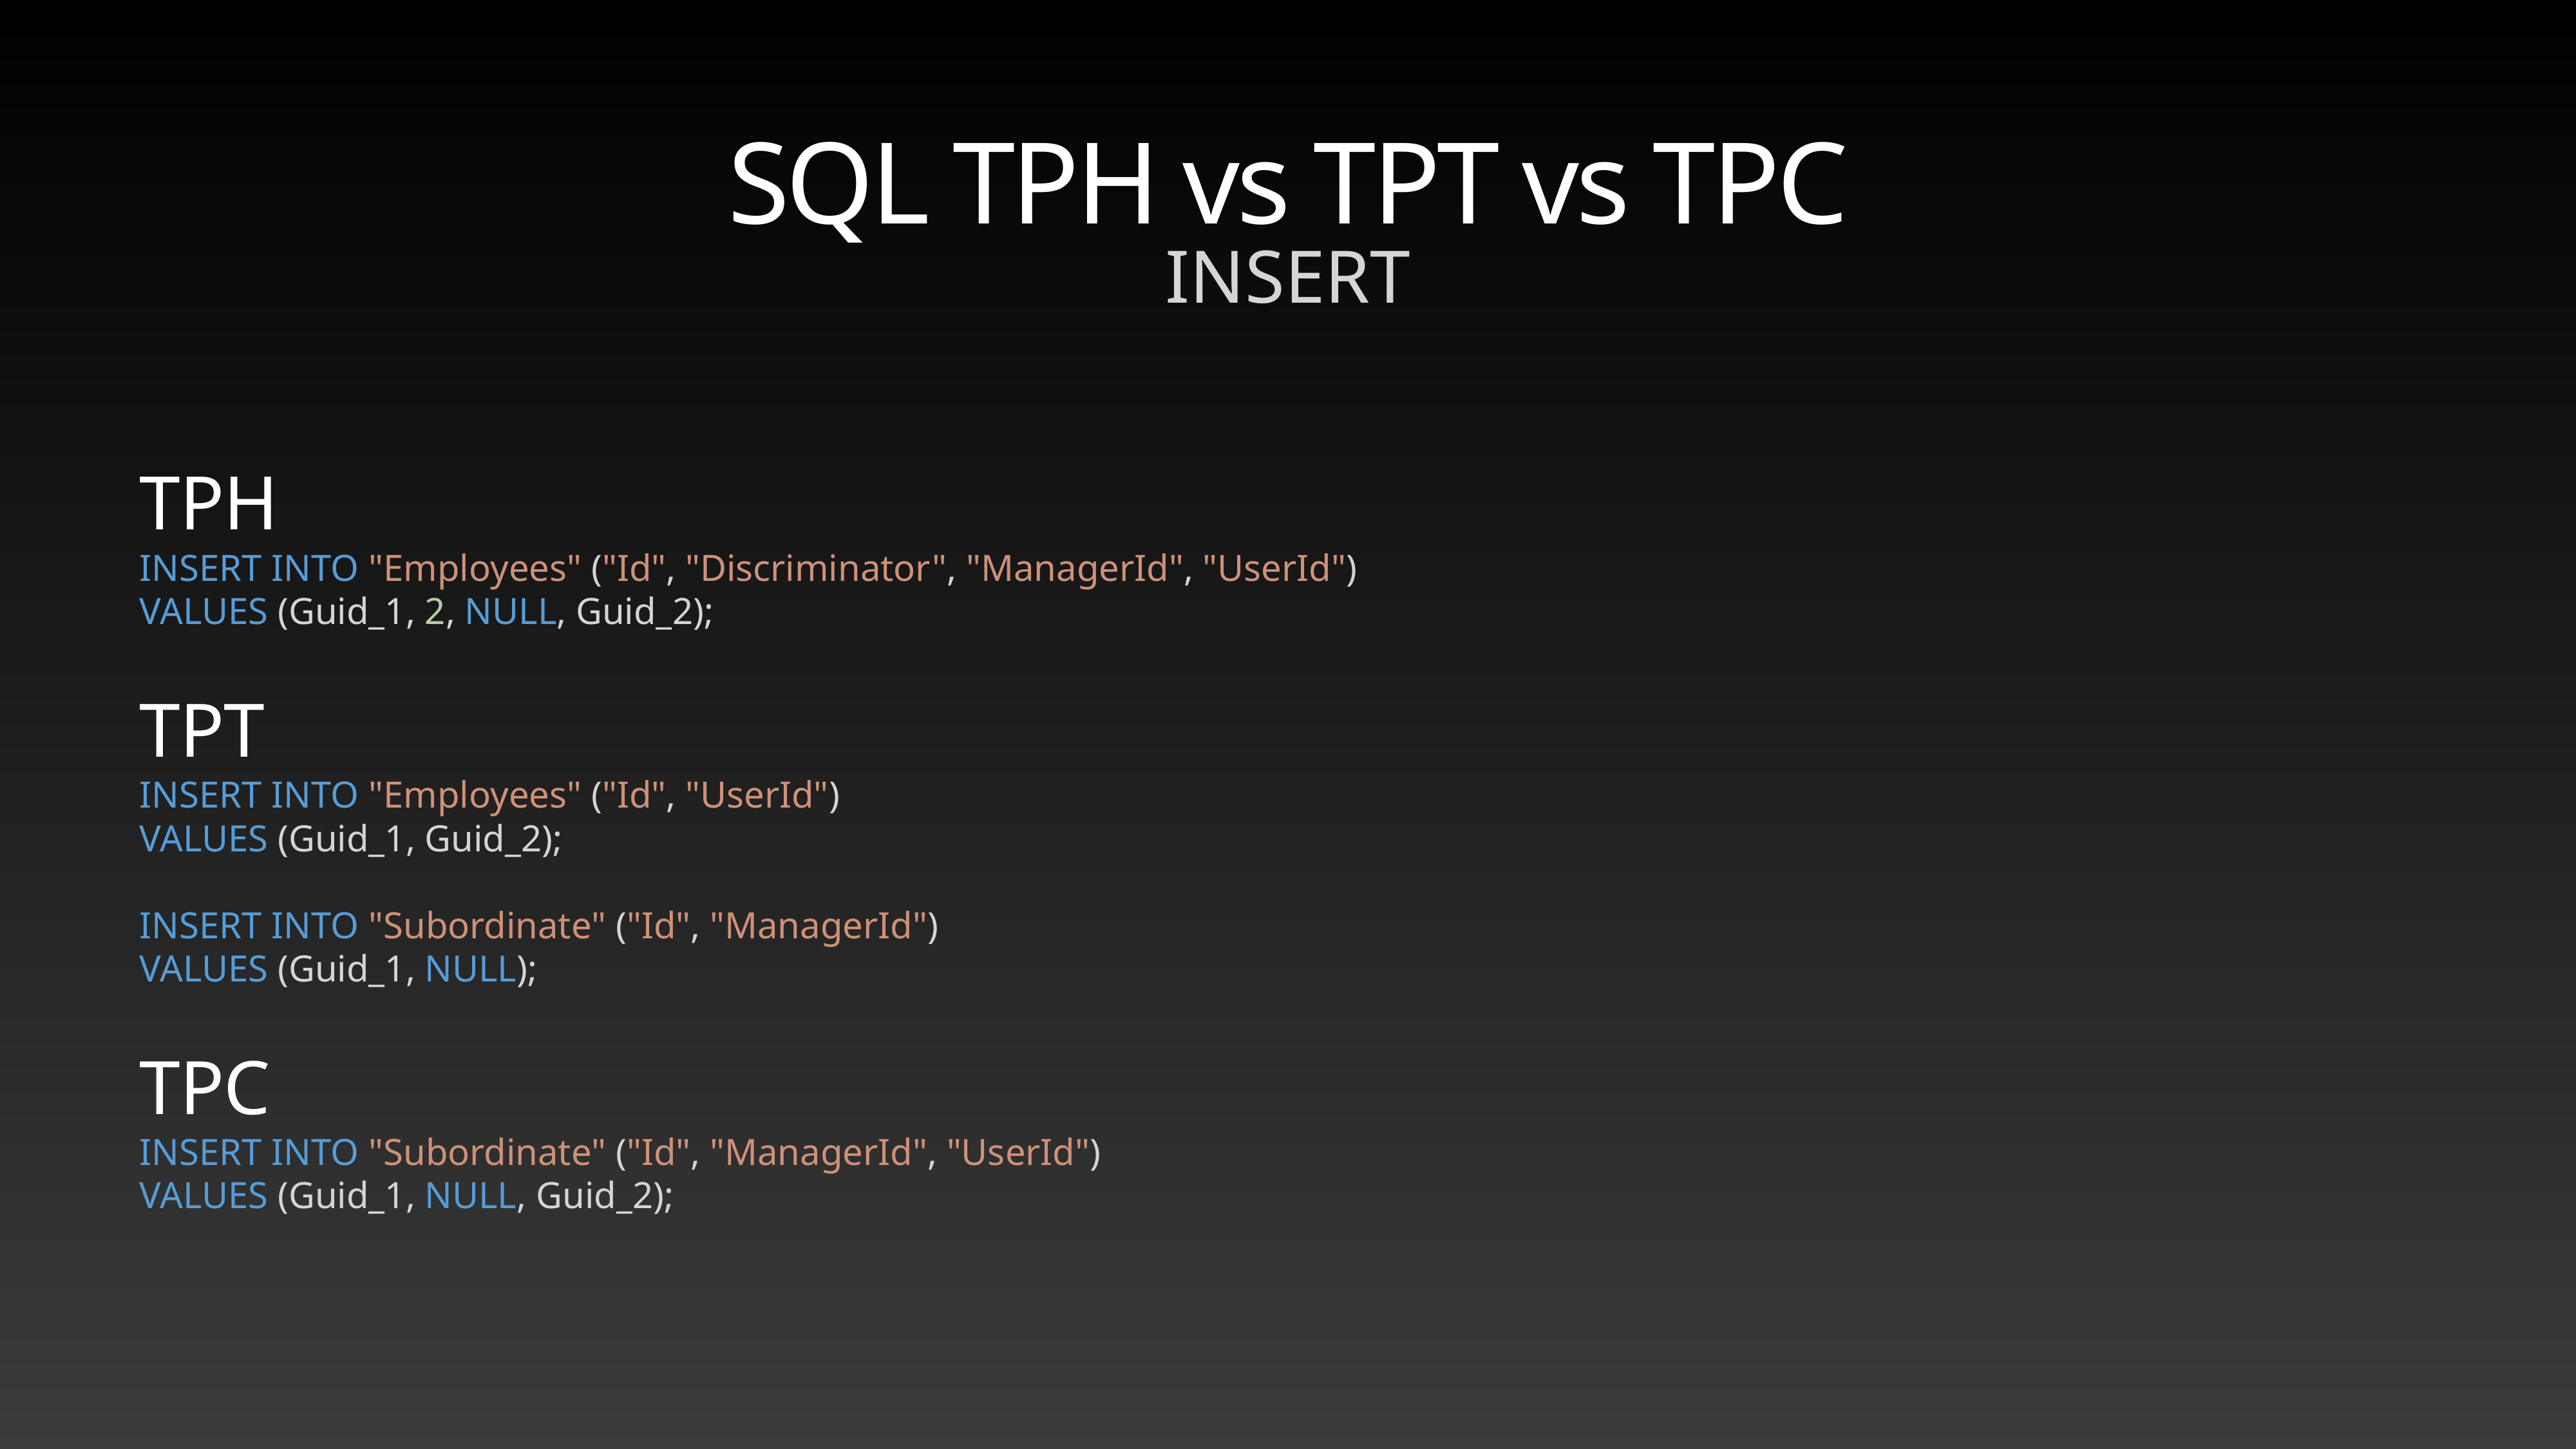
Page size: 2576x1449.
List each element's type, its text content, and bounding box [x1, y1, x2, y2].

list TPH INSERT INTO "Employees" ("Id", "Discriminator", "ManagerId", "UserId") VALUES (Guid_1, 2, NULL, Guid_2); TPT INSERT INTO "Employees" ("Id", "UserId") VALUES (Guid_1, Guid_2); INSERT INTO "Subordinate" ("Id", "ManagerId") VALUES (Guid_1, NULL); TPC INSERT INTO "Subordinate" ("Id", "ManagerId", "UserId") VALUES (Guid_1, NULL, Guid_2); [133, 450, 2443, 1342]
title SQL TPH vs TPT vs TPC [133, 85, 2443, 225]
list INSERT [133, 225, 2443, 334]
